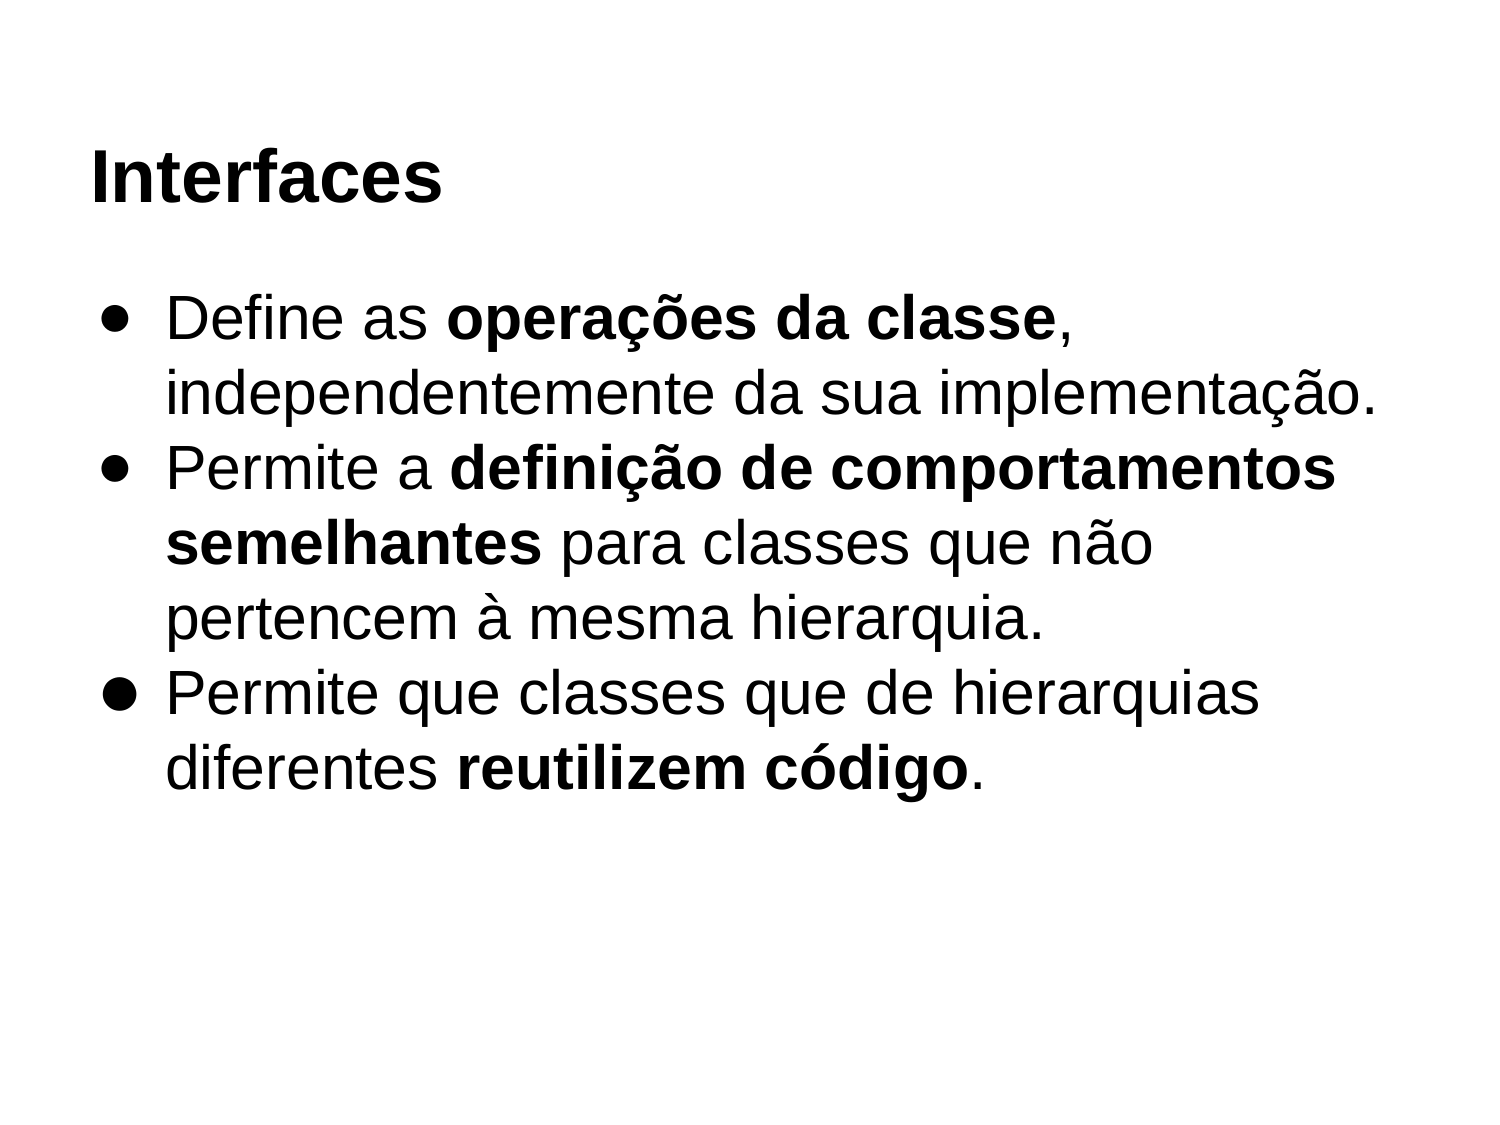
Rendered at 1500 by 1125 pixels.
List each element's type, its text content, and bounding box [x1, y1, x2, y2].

title Interfaces [75, 45, 1425, 233]
list Define as operações da classe, independentemente da sua implementação. Permite a definição de comportamentos semelhantes para classes que não pertencem à mesma hierarquia. Permite que classes que de hierarquias diferentes reutilizem código. [75, 262, 1425, 1078]
